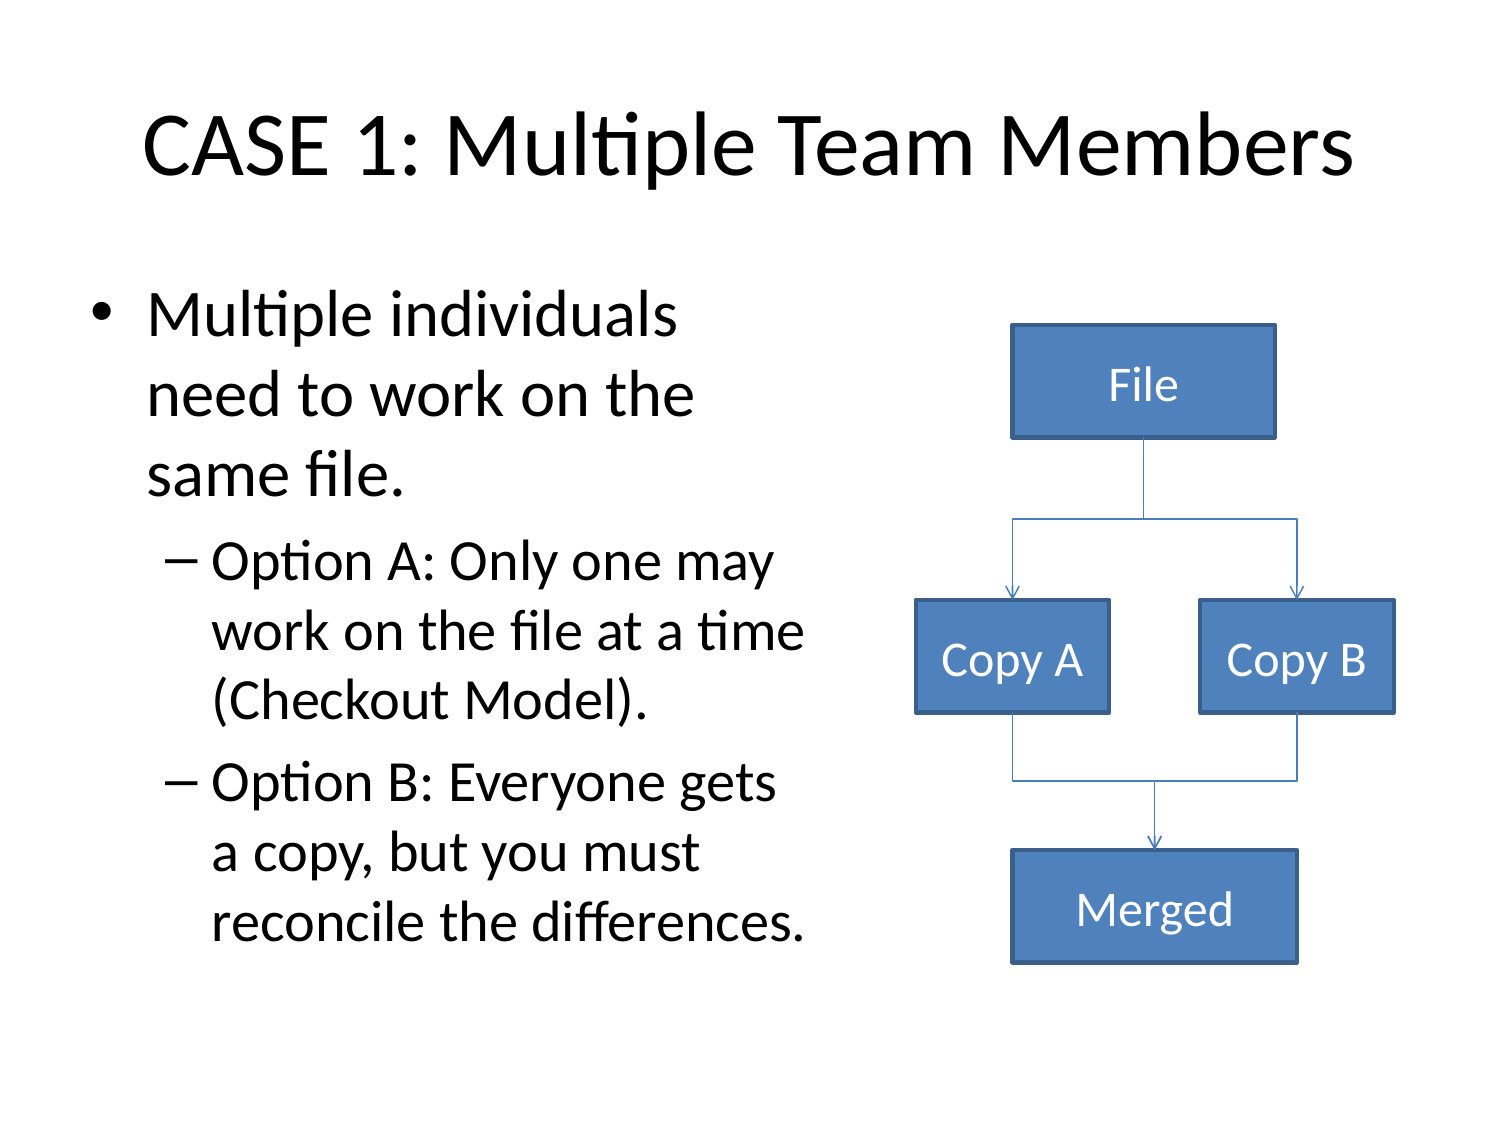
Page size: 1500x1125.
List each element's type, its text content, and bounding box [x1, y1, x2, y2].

text_box Copy A [914, 598, 1111, 715]
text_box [1014, 709, 1153, 853]
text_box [1156, 709, 1295, 853]
text_box Copy B [1198, 598, 1396, 715]
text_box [1138, 441, 1302, 596]
list Multiple individuals need to work on the same file. Option A: Only one may work on the file at a time (Checkout Model). Option B: Everyone gets a copy, but you must reconcile the differences. [75, 262, 825, 1005]
text_box Merged [1010, 855, 1299, 965]
title CASE 1: Multiple Team Members [75, 45, 1425, 233]
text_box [996, 452, 1160, 585]
text_box File [1010, 323, 1277, 440]
